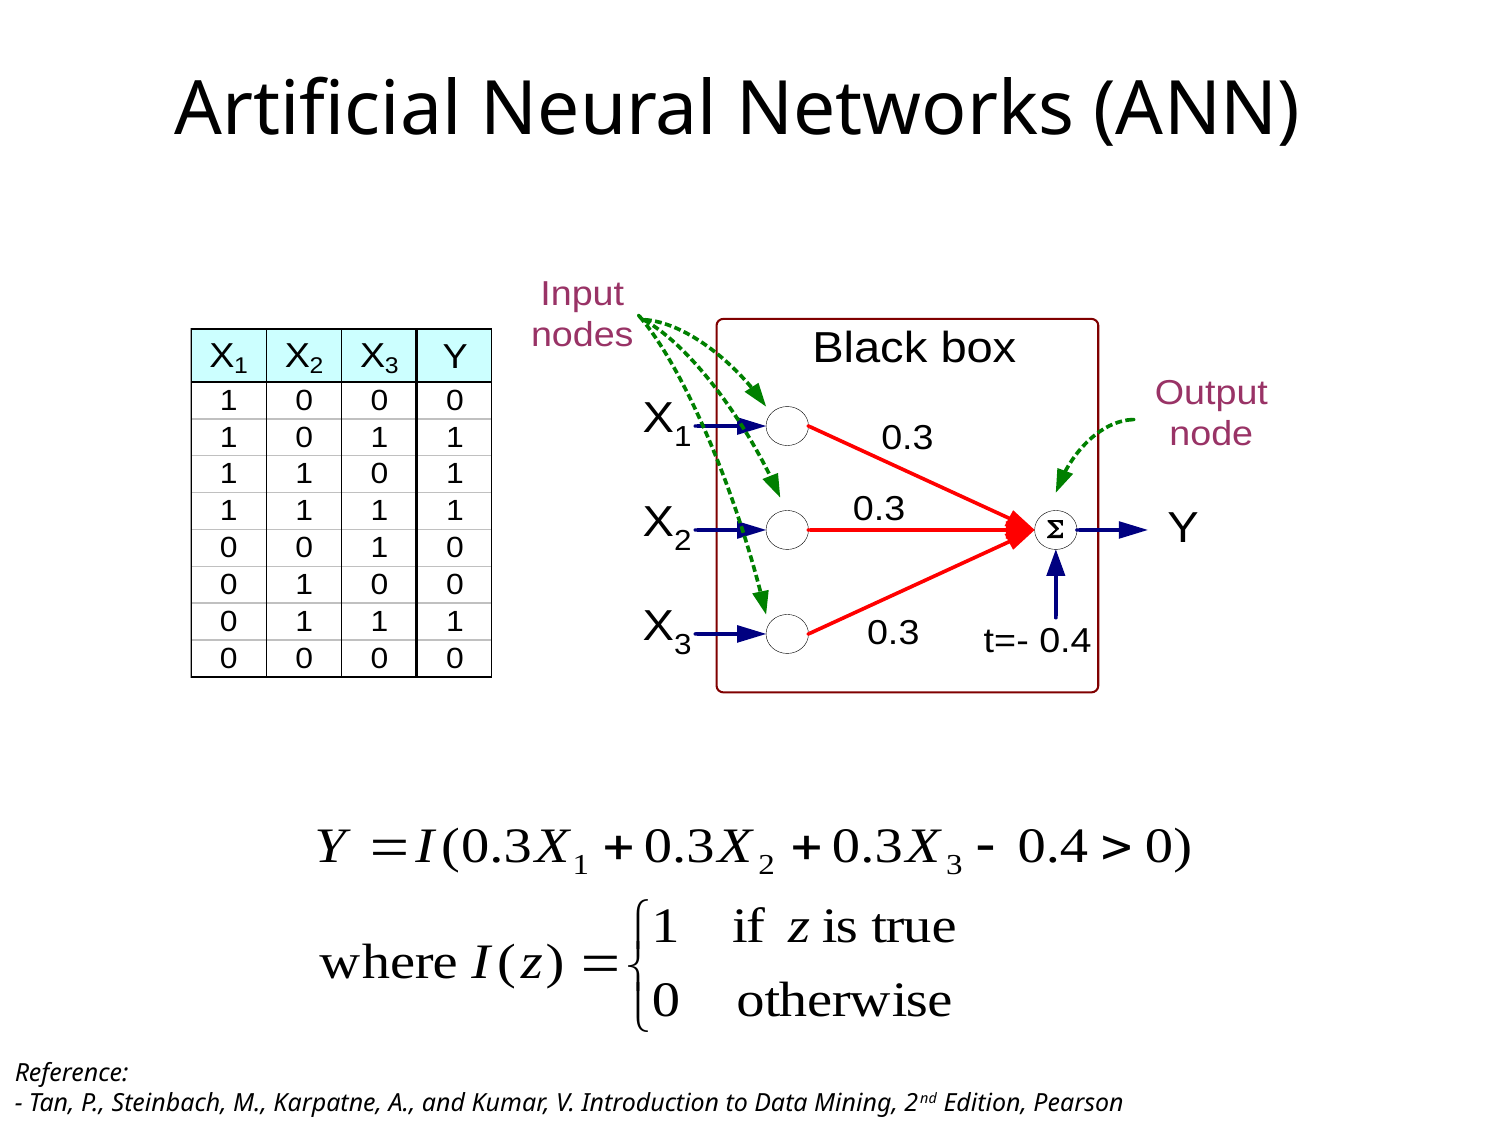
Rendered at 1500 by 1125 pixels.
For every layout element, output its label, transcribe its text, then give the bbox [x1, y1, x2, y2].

title Artificial Neural Networks (ANN) [31, 30, 1445, 179]
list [187, 239, 1308, 696]
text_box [309, 812, 1202, 1045]
